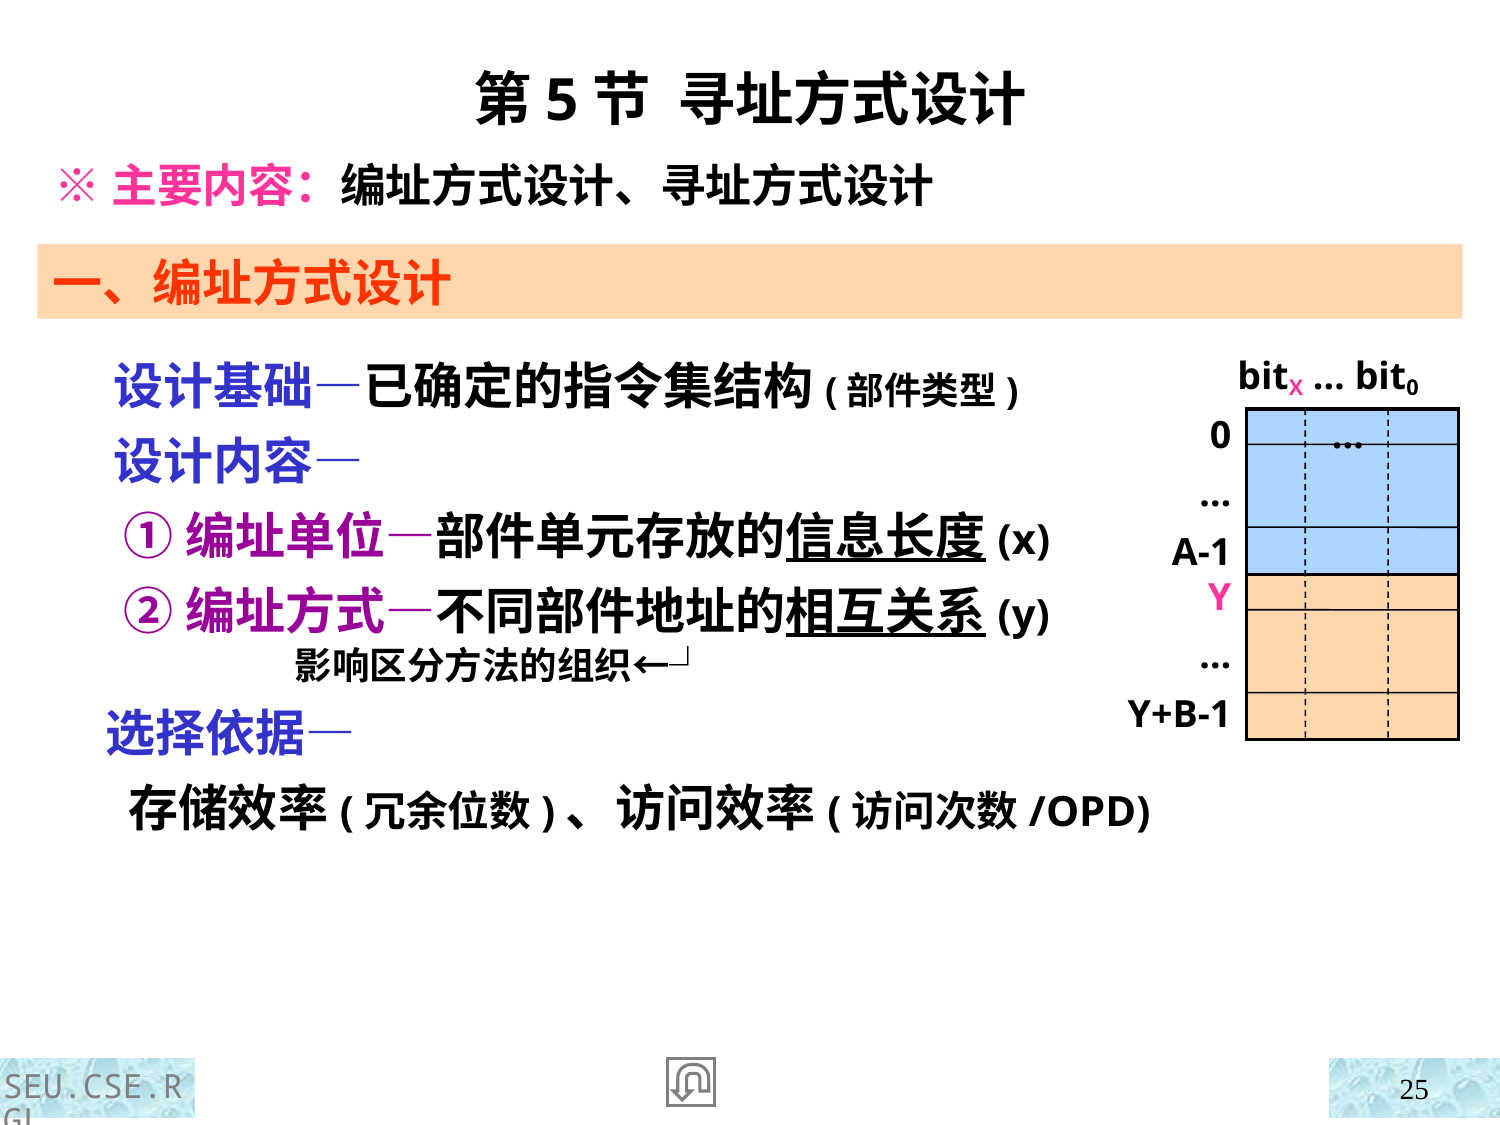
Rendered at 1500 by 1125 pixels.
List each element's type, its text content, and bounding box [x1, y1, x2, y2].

footer SEU.CSE.RGL [0, 1058, 196, 1118]
text_box 设计基础—已确定的指令集结构(部件类型) 设计内容— ①编址单位—部件单元存放的信息长度(x) ②编址方式—不同部件地址的相互关系(y) 影响区分方法的组织←┘ [41, 332, 1188, 695]
slide_number 25 [1328, 1058, 1500, 1118]
text_box 第5节 寻址方式设计 [37, 54, 1463, 140]
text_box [1115, 349, 1468, 740]
text_box 选择依据— 存储效率(冗余位数)、访问效率(访问次数/OPD) [33, 679, 1317, 845]
text_box ※主要内容：编址方式设计、寻址方式设计 [29, 149, 1471, 219]
text_box 一、编址方式设计 [37, 244, 1463, 319]
text_box [667, 1058, 715, 1106]
